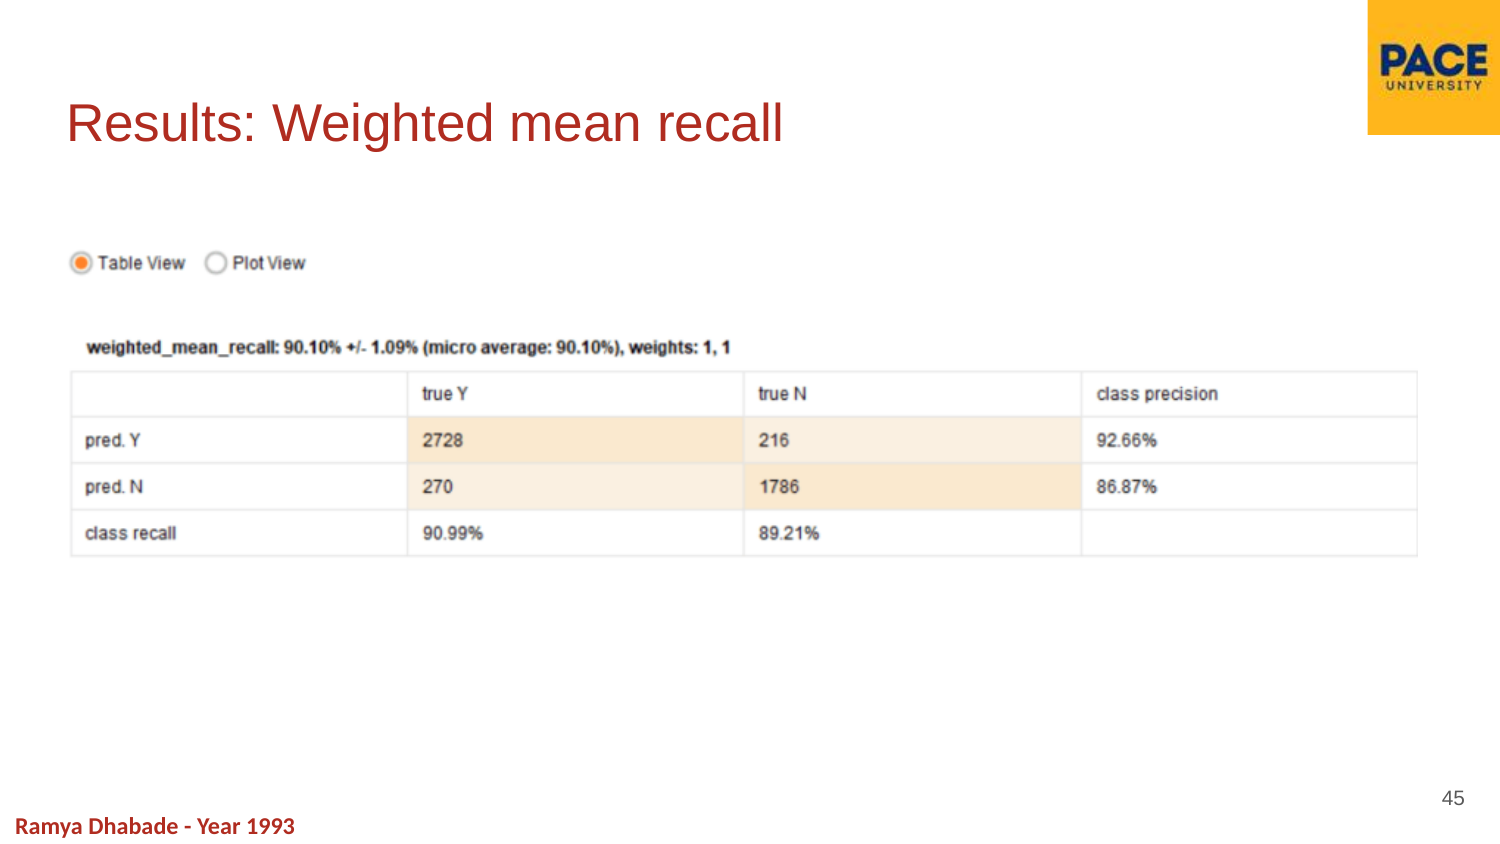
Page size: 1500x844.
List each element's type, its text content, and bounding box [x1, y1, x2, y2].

slide_number ‹#› [1389, 764, 1480, 830]
text_box Ramya Dhabade - Year 1993 [0, 795, 312, 844]
picture [1367, 0, 1500, 135]
title Results: Weighted mean recall [51, 72, 1449, 167]
picture [58, 240, 1419, 645]
